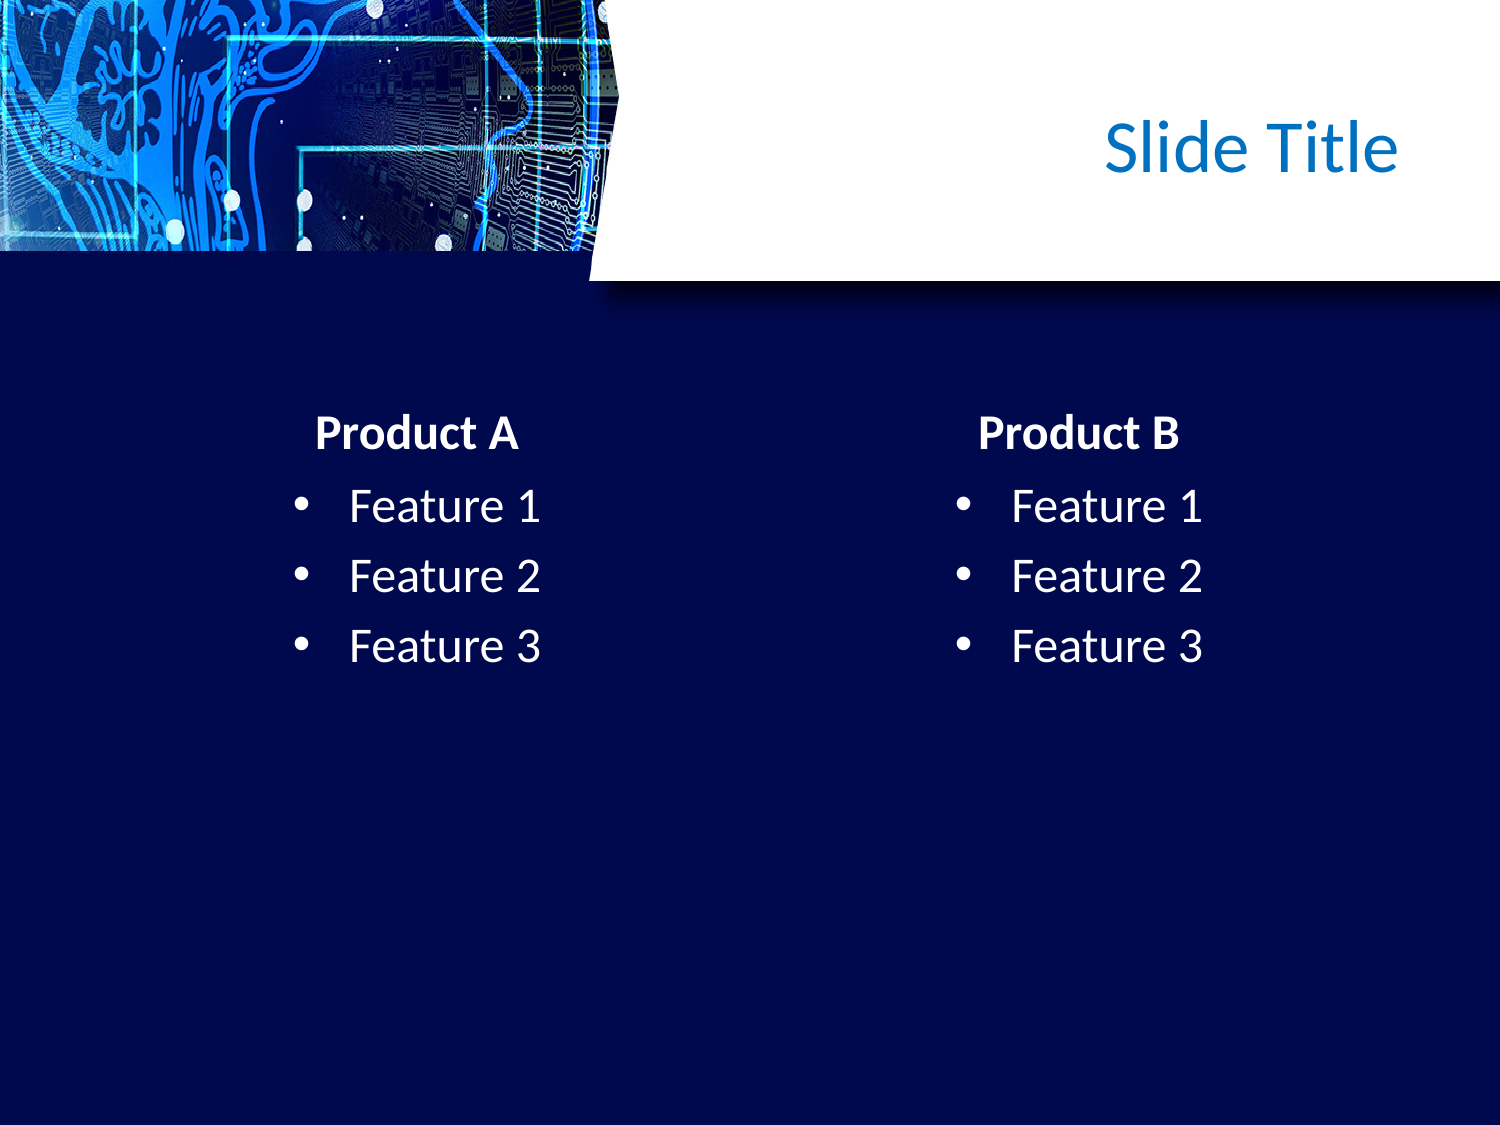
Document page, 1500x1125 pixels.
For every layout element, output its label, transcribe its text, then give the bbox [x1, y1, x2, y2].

list Feature 1 Feature 2 Feature 3 [747, 465, 1411, 964]
title Slide Title [87, 59, 1416, 227]
picture [0, 0, 1500, 1125]
list Product B [747, 362, 1411, 465]
list Feature 1 Feature 2 Feature 3 [85, 465, 747, 964]
list Product A [85, 362, 747, 465]
